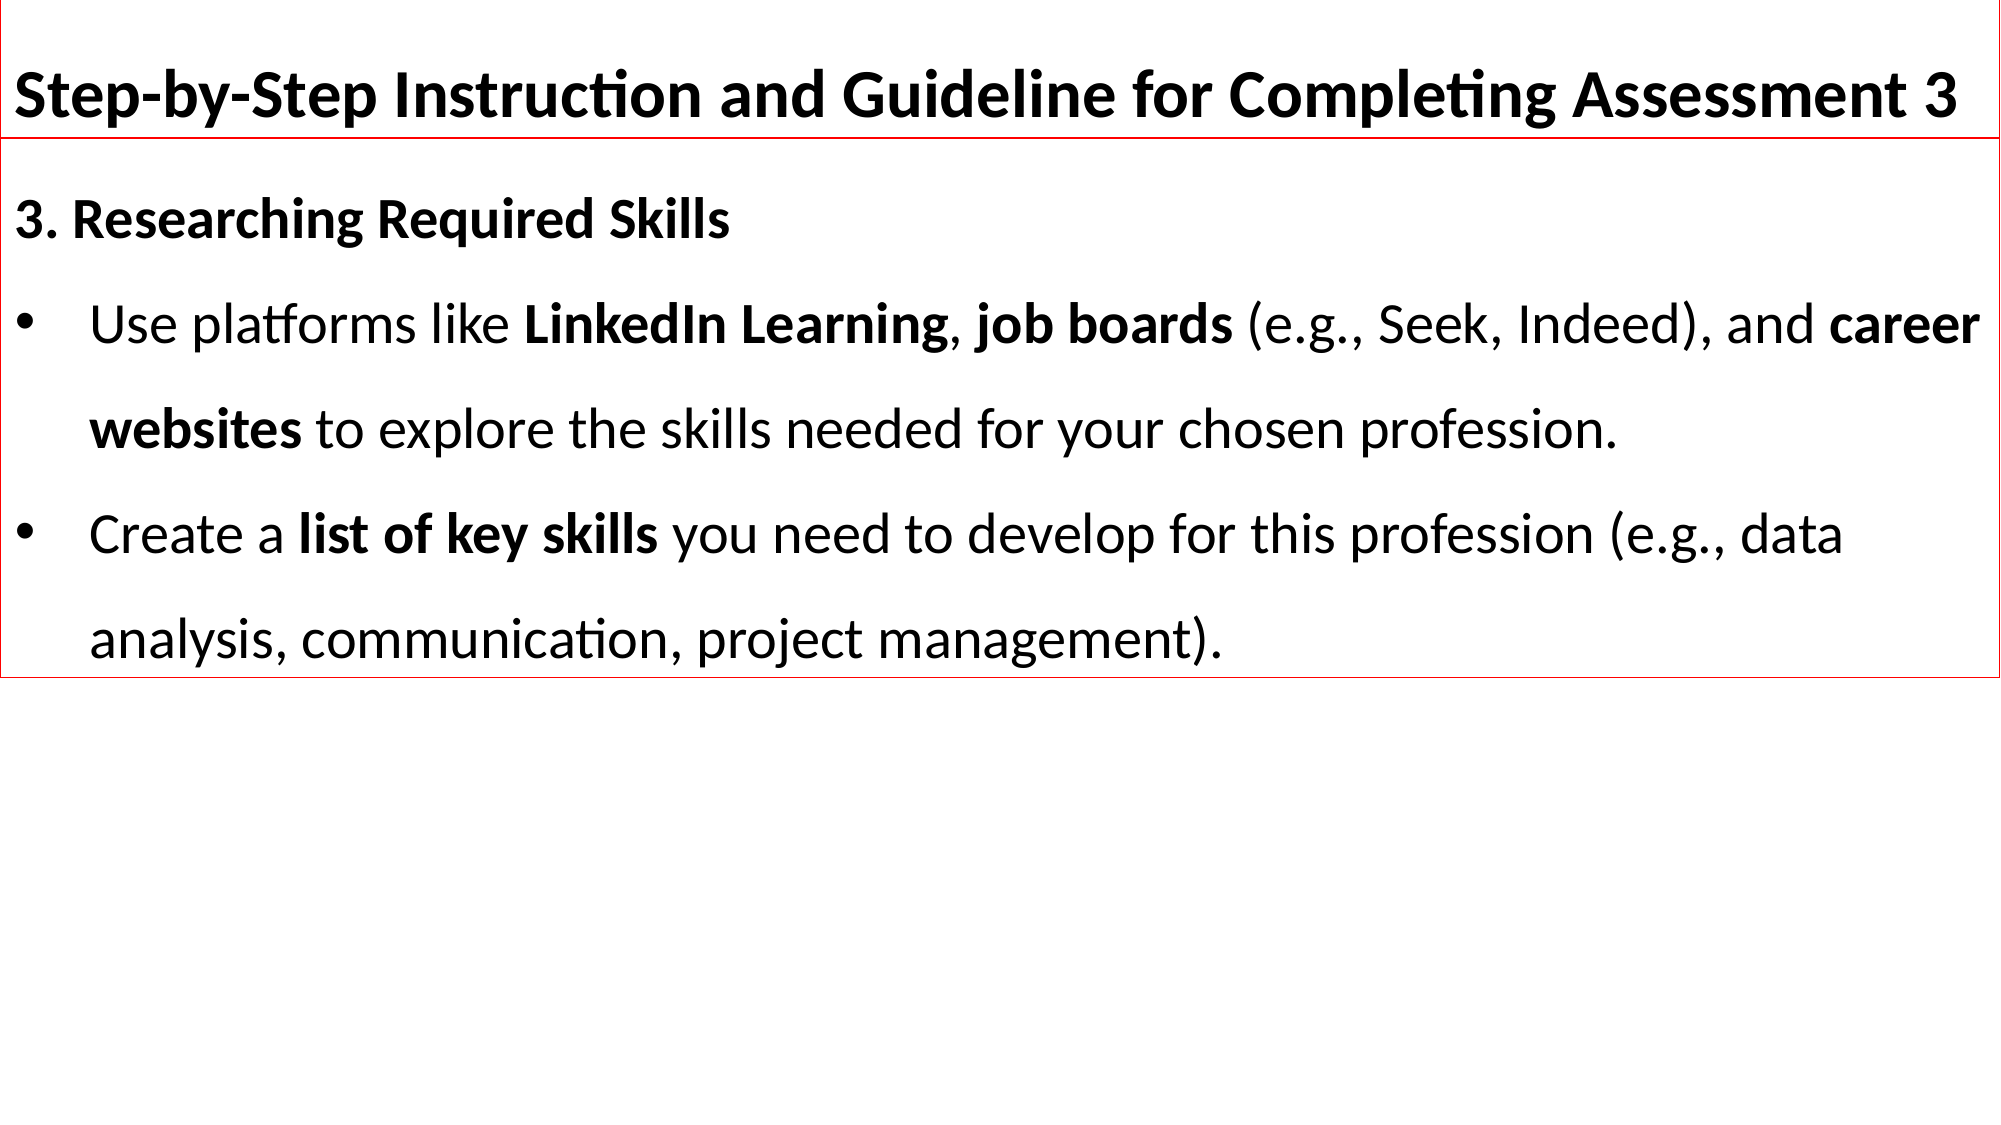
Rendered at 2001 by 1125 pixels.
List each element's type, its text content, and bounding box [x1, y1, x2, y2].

text_box Step-by-Step Instruction and Guideline for Completing Assessment 3 [0, 0, 2000, 137]
text_box 3. Researching Required Skills Use platforms like LinkedIn Learning, job boards (e.g., Seek, Indeed), and career websites to explore the skills needed for your chosen profession. Create a list of key skills you need to develop for this profession (e.g., data analysis, communication, project management). [0, 137, 2000, 678]
